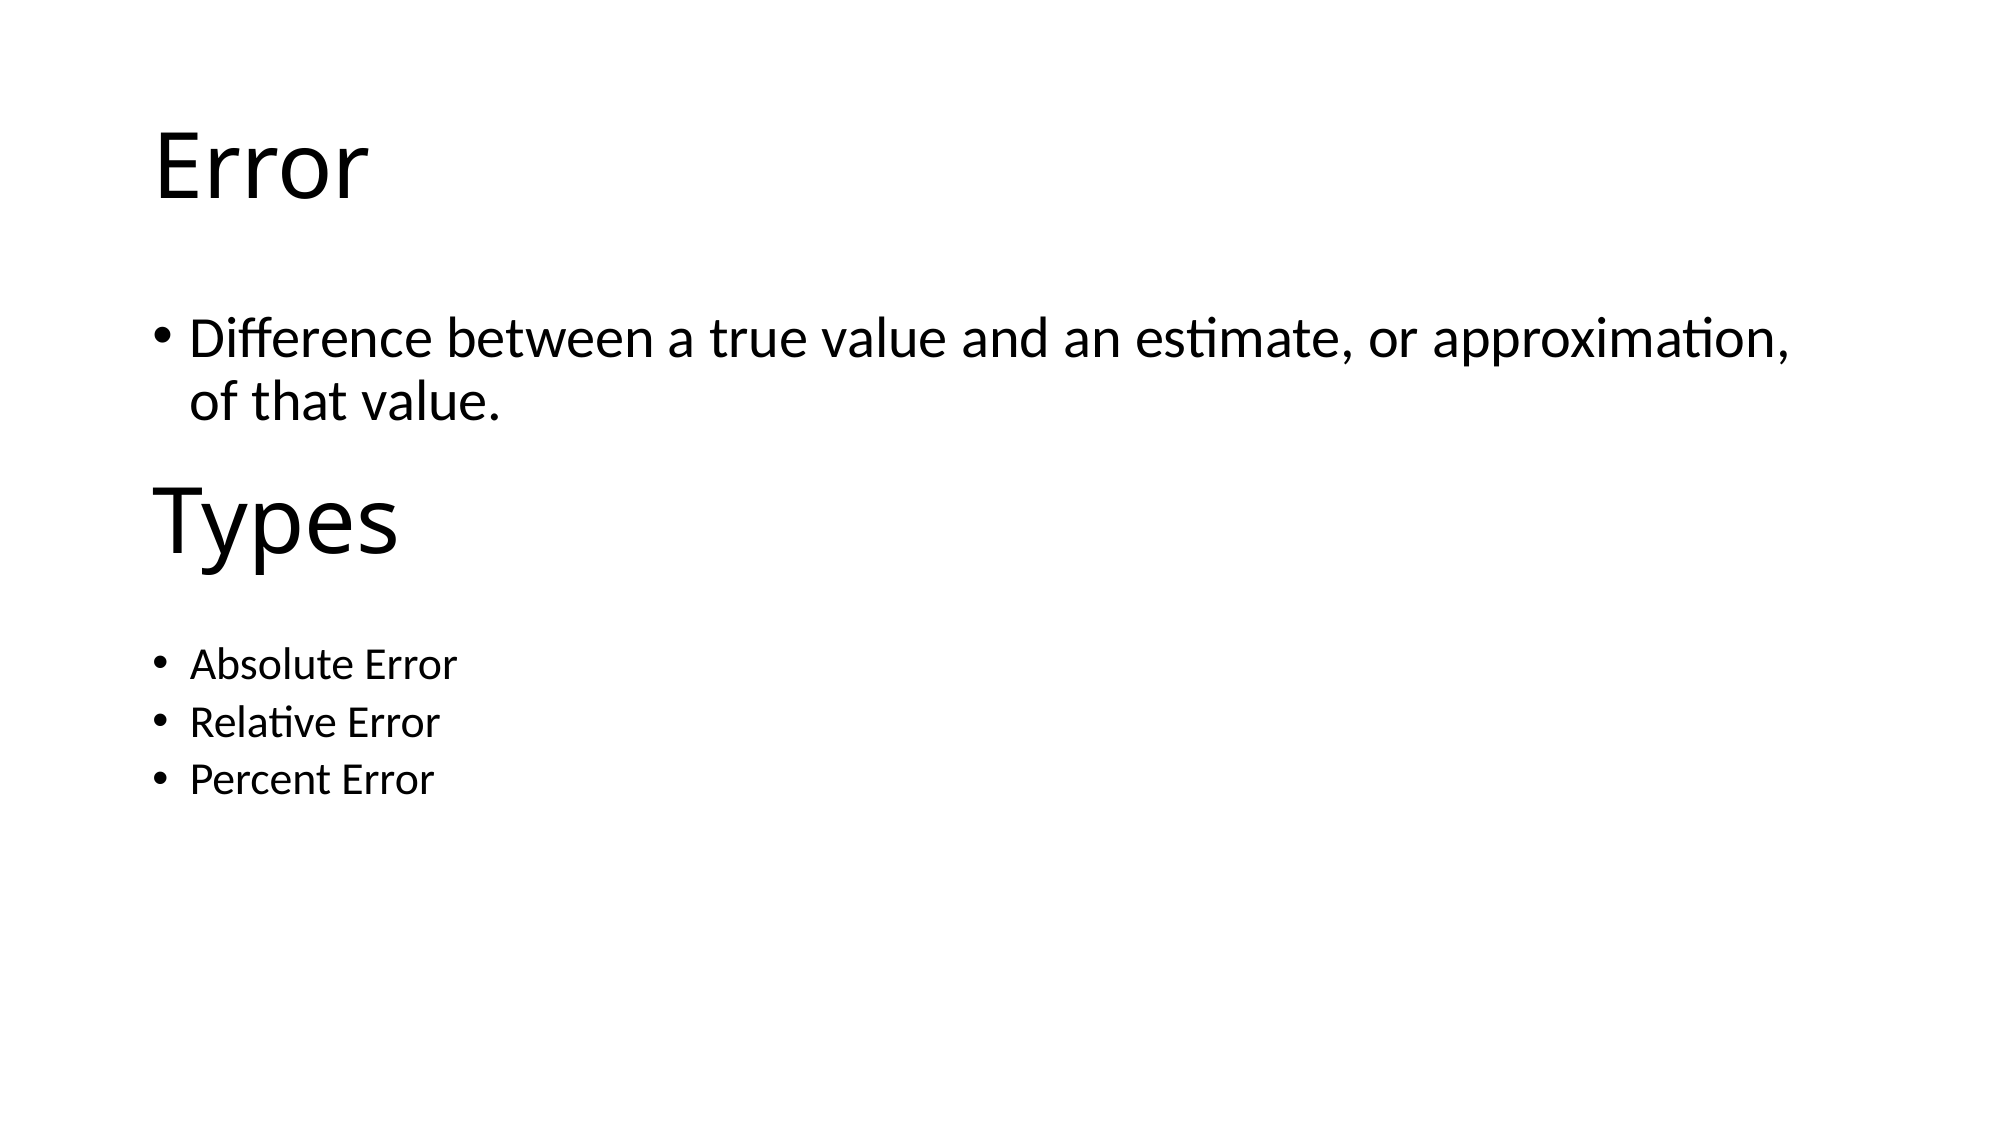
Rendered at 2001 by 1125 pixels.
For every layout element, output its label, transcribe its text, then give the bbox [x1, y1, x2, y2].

list Difference between a true value and an estimate, or approximation, of that value. [137, 299, 1863, 414]
title Error [137, 59, 1863, 278]
text_box Absolute Error Relative Error Percent Error [137, 632, 1863, 815]
text_box Types [137, 414, 1863, 632]
